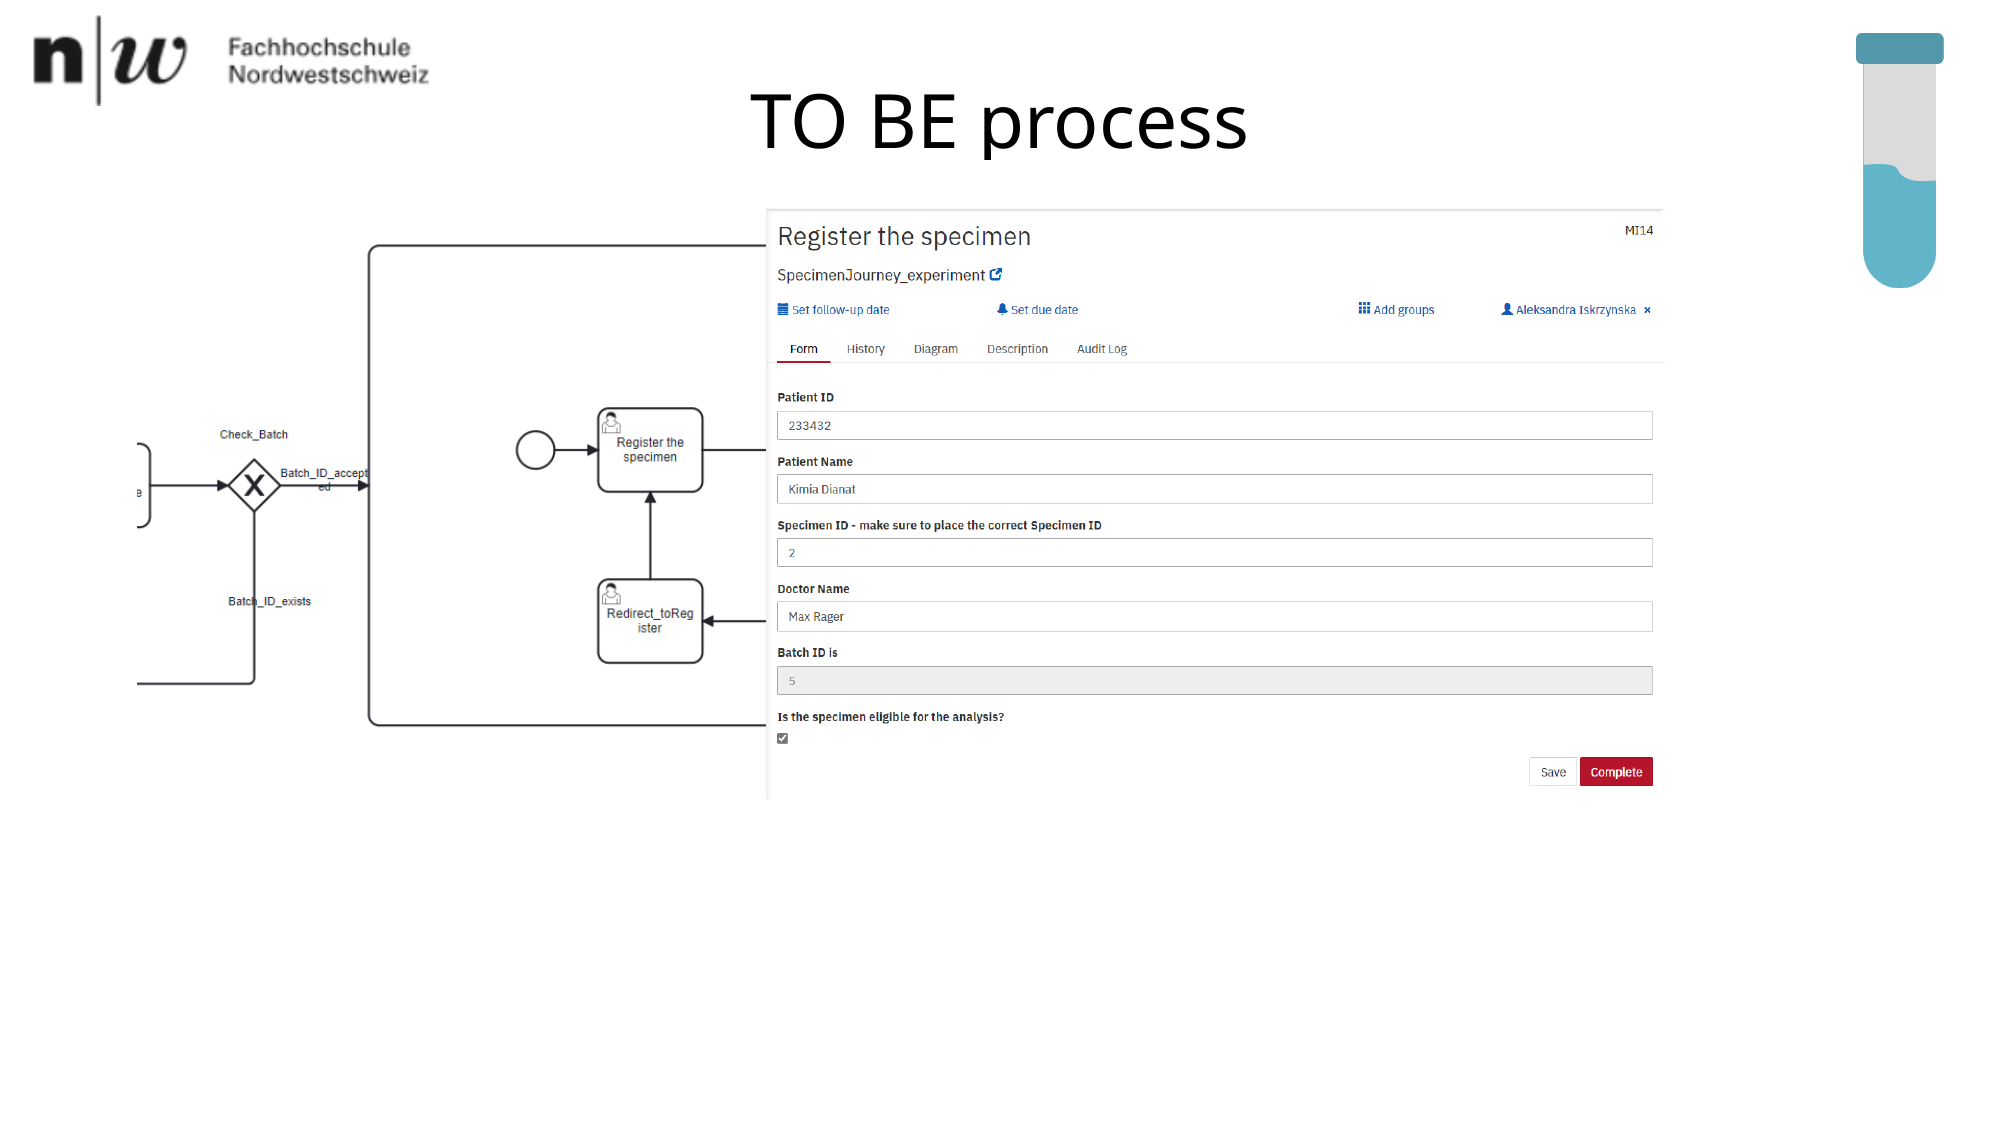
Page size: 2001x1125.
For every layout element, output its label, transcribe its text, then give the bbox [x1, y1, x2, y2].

picture [1772, 33, 2000, 288]
picture [33, 15, 429, 106]
picture [137, 160, 1665, 815]
title TO BE process [137, 15, 1863, 233]
